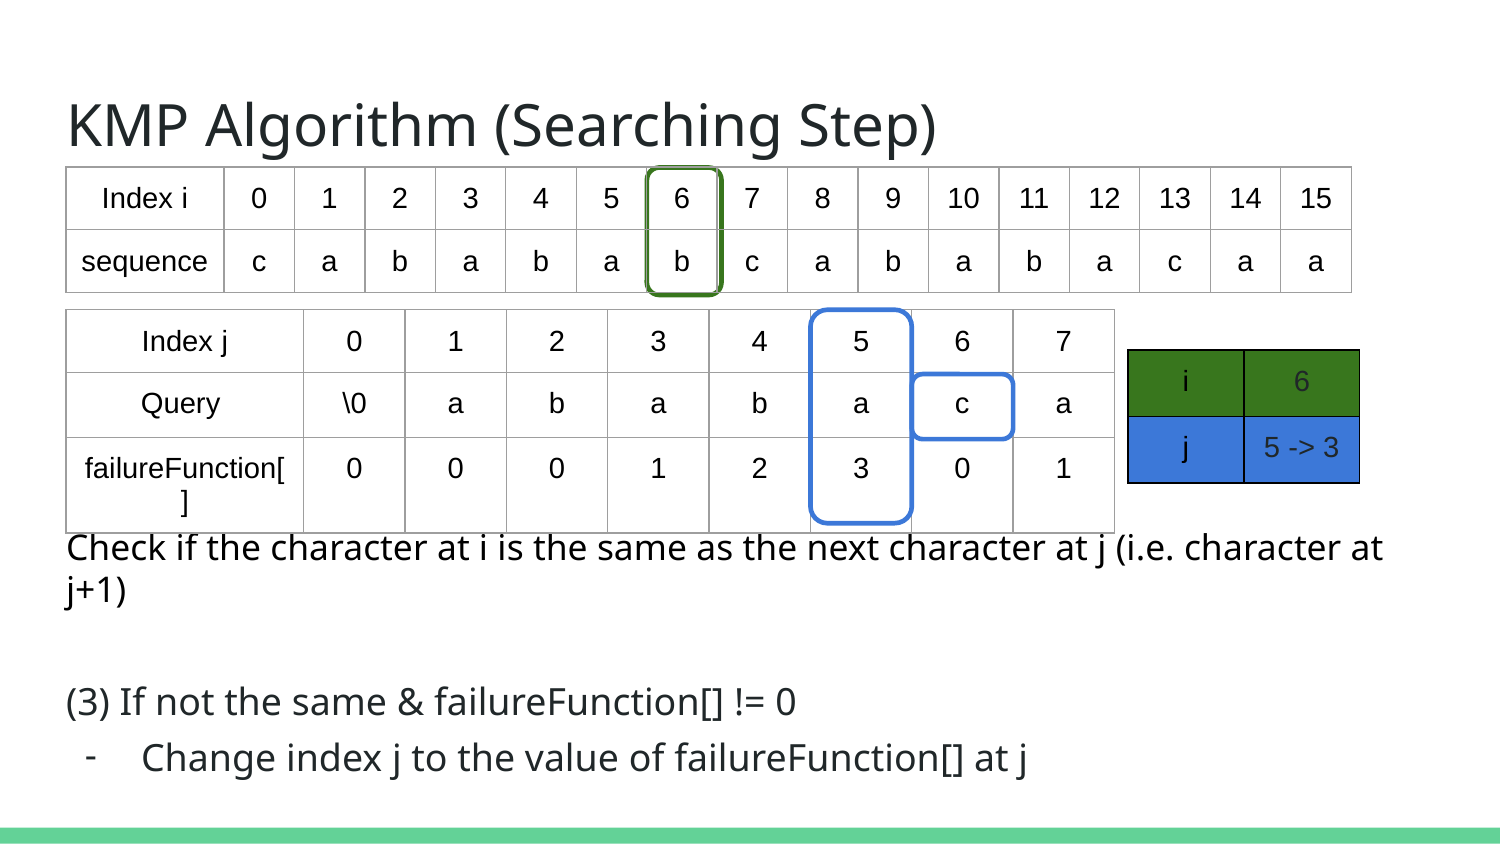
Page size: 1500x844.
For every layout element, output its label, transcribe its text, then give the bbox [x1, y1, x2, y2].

table_cell a [1281, 230, 1351, 292]
table_cell 0 [304, 438, 404, 532]
table_cell \0 [304, 373, 404, 437]
table_header 3 [436, 168, 505, 229]
table_cell j [1129, 417, 1243, 482]
table_cell a [1211, 230, 1280, 292]
table_header Index j [67, 310, 303, 372]
table_cell c [1140, 230, 1210, 292]
table_header 3 [608, 310, 708, 372]
table_header 14 [1211, 168, 1280, 229]
table_header 7 [718, 168, 787, 229]
table_header 4 [506, 168, 576, 229]
table_cell 1 [1014, 438, 1114, 532]
table_cell 2 [710, 438, 810, 532]
table_cell sequence [67, 230, 223, 292]
table_cell b [507, 373, 607, 437]
table_header 4 [710, 310, 808, 372]
table_header i [1129, 351, 1243, 416]
table_cell 1 [608, 438, 708, 532]
table_header 7 [1015, 310, 1114, 372]
table_cell 0 [406, 438, 506, 532]
table_header 5 [577, 168, 646, 229]
table_header 6 [647, 168, 716, 229]
table_cell b [710, 373, 805, 437]
table_cell b [859, 230, 928, 292]
table_header 0 [304, 310, 404, 372]
table_header 11 [1000, 168, 1069, 229]
table_cell a [406, 373, 506, 437]
table_cell b [1000, 230, 1069, 292]
table_header 13 [1140, 168, 1210, 229]
table_cell c [718, 230, 787, 292]
table_header 9 [859, 168, 928, 229]
table_header 8 [788, 168, 857, 229]
table_cell a [929, 230, 998, 292]
table_cell a [1070, 230, 1139, 292]
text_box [810, 309, 1014, 524]
table_header 0 [225, 168, 294, 229]
table_header 12 [1070, 168, 1139, 229]
table_cell a [295, 230, 364, 292]
table_header 1 [295, 168, 364, 229]
table_header 1 [406, 310, 506, 372]
table_header 10 [929, 168, 998, 229]
table_header 2 [366, 168, 435, 229]
table_cell a [608, 373, 708, 437]
table_header 6 [1245, 351, 1359, 416]
table_header Index i [67, 168, 223, 229]
table_cell a [1018, 373, 1114, 437]
table_cell b [366, 230, 435, 292]
table_cell a [788, 230, 857, 292]
list Check if the character at i is the same as the next character at j (i.e. character at j+1) (3) If not the same & failureFunction[] != 0 Change index j to the value of failureFunction[] at j [51, 176, 1449, 737]
table_header 15 [1281, 168, 1351, 229]
title KMP Algorithm (Searching Step) [51, 72, 1449, 167]
table_cell c [225, 230, 294, 292]
table_cell 5 -> 3 [1245, 417, 1359, 482]
table_cell failureFunction[] [67, 438, 303, 532]
table_cell 0 [507, 438, 607, 532]
table_header 2 [507, 310, 607, 372]
table_cell b [647, 230, 716, 292]
table_cell b [506, 230, 576, 292]
table_cell a [436, 230, 505, 292]
table_cell a [577, 230, 646, 292]
table_cell Query [67, 373, 303, 437]
